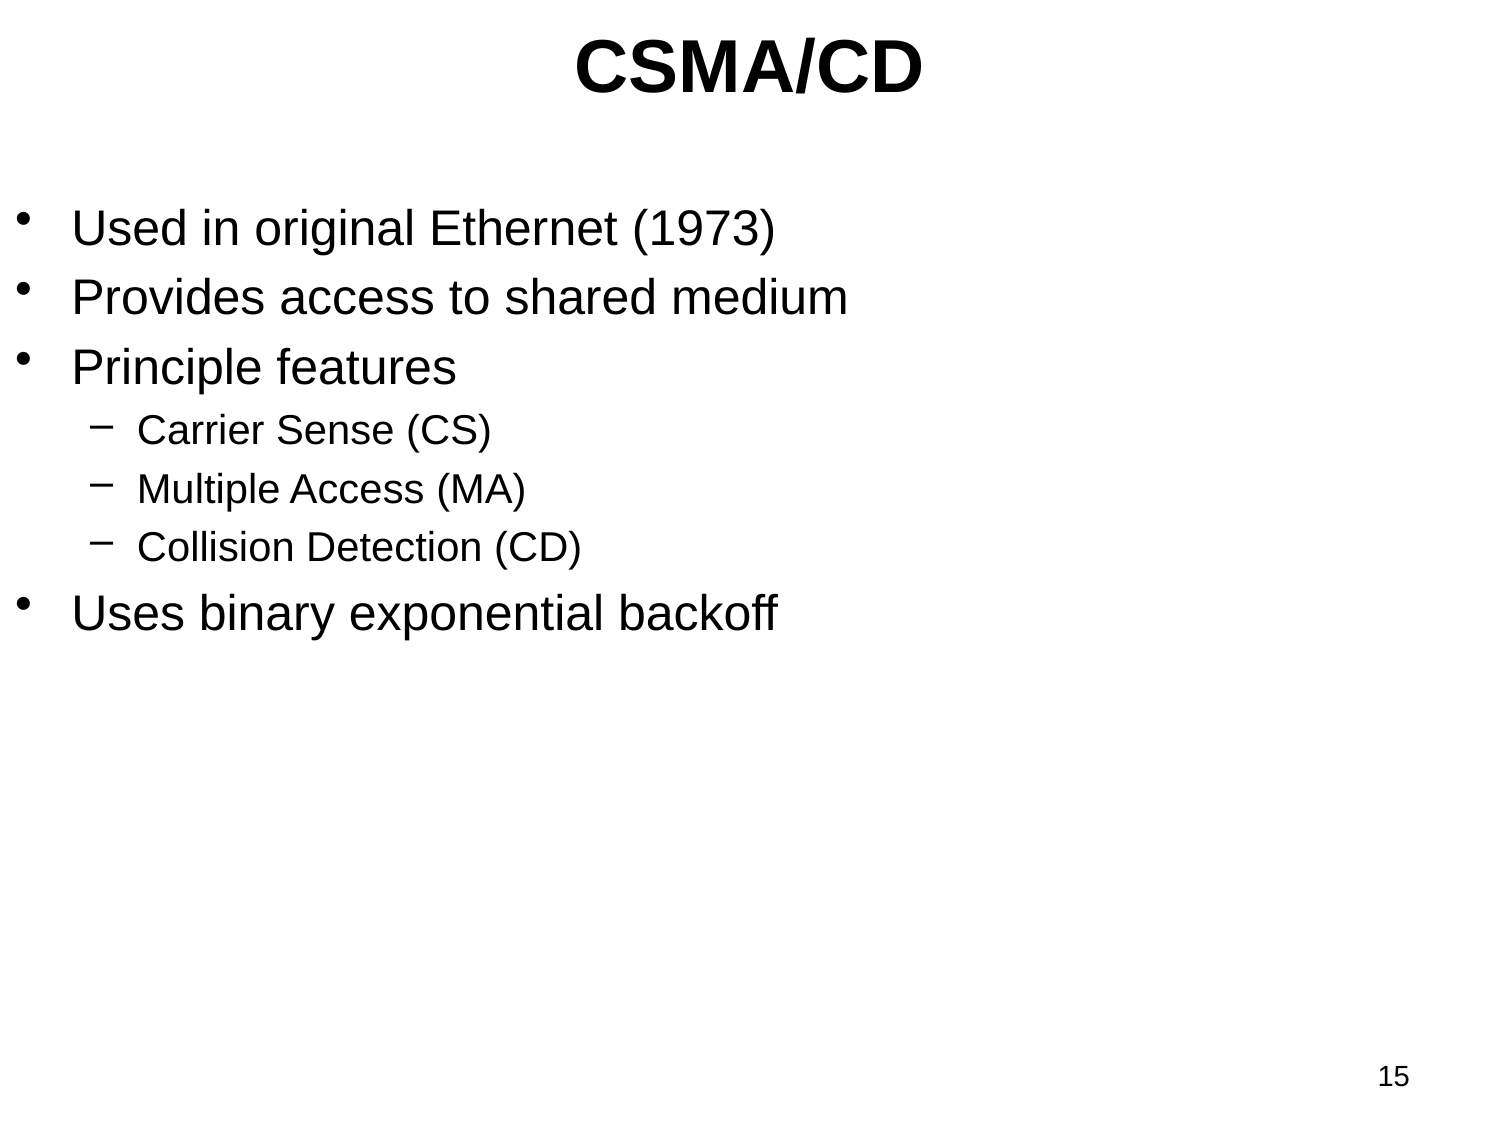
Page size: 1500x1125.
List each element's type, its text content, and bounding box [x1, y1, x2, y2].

title CSMA/CD [37, 0, 1463, 125]
slide_number 15 [1224, 1049, 1426, 1103]
list Used in original Ethernet (1973) Provides access to shared medium Principle features Carrier Sense (CS) Multiple Access (MA) Collision Detection (CD) Uses binary exponential backoff [0, 187, 1425, 1038]
